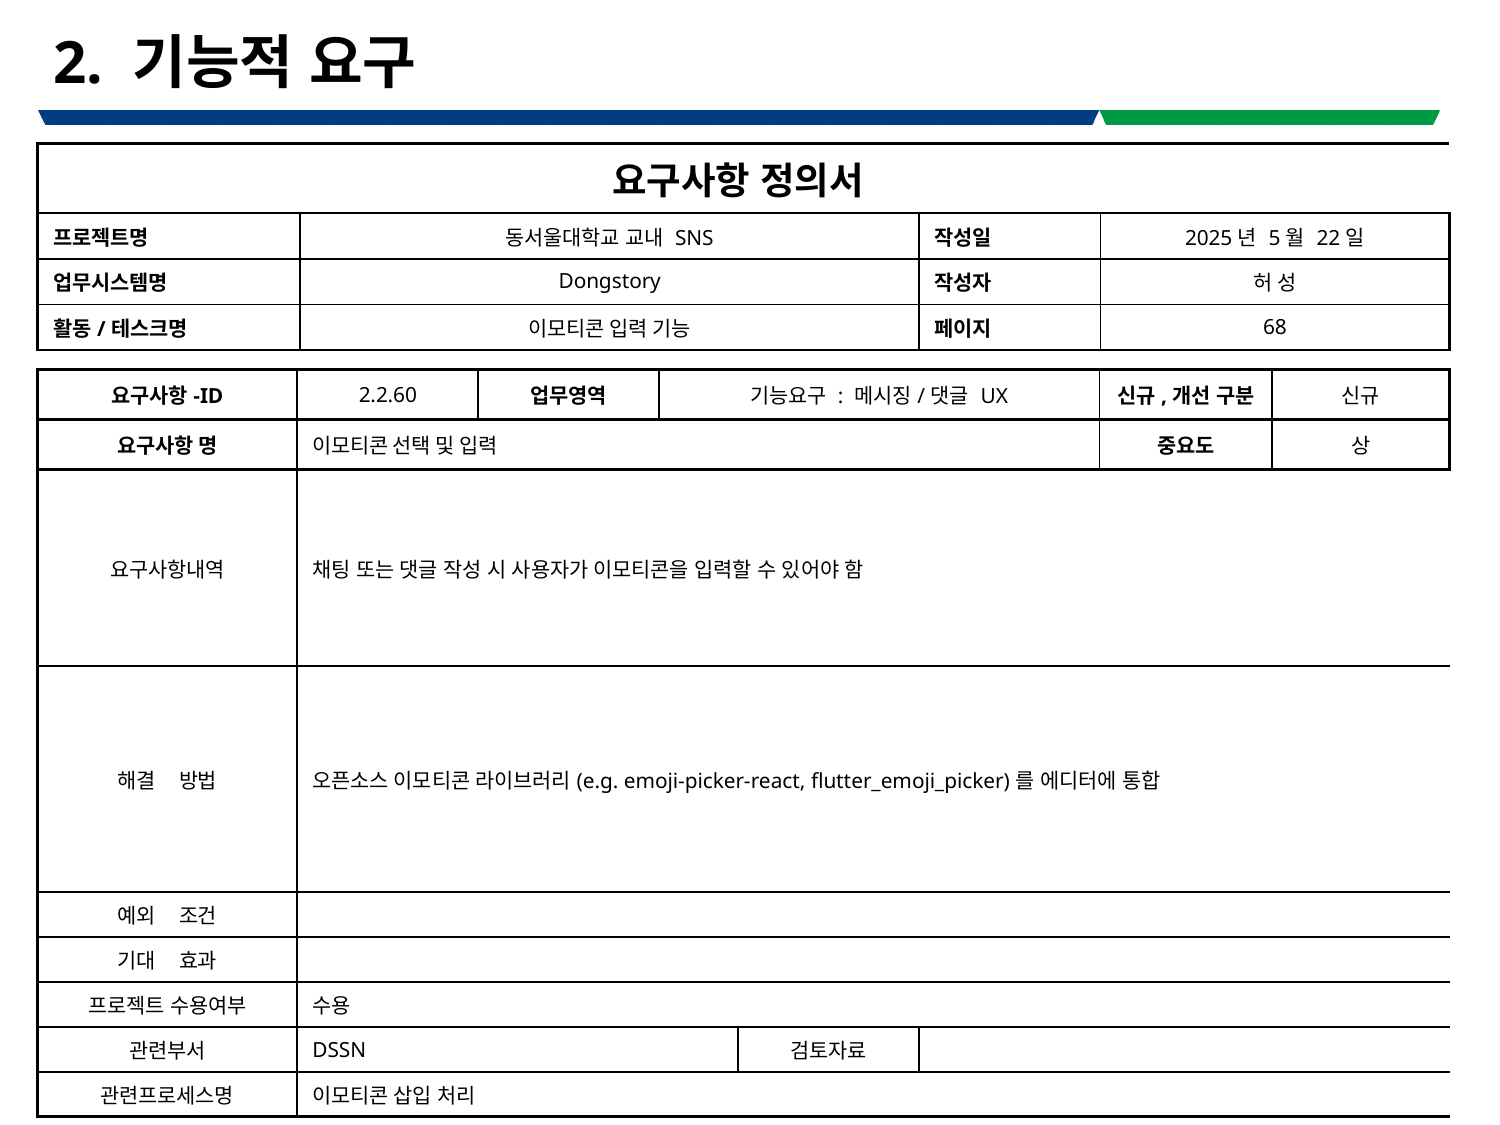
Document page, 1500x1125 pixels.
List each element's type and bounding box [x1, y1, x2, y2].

picture [38, 110, 1440, 125]
table_cell [298, 938, 1450, 981]
table_cell [1101, 214, 1448, 258]
table_header [1273, 371, 1448, 418]
table_cell [301, 305, 918, 349]
table_cell [301, 214, 918, 258]
table_cell [39, 1073, 296, 1115]
table_cell [301, 260, 918, 304]
table_cell [39, 893, 296, 936]
table_cell [39, 471, 296, 665]
table_header [39, 371, 296, 418]
table_cell [39, 421, 296, 468]
table_cell [39, 938, 296, 981]
table_cell [920, 260, 1100, 304]
table_header [39, 145, 1449, 212]
table_cell [298, 893, 1450, 936]
table_cell [739, 1028, 918, 1071]
table_cell [298, 1073, 1450, 1115]
table_cell [298, 1028, 737, 1071]
table_header [479, 371, 658, 418]
table_cell [920, 305, 1100, 349]
table_cell [1101, 260, 1448, 304]
table_cell [920, 1028, 1450, 1071]
table_cell [39, 260, 299, 304]
table_cell [1100, 421, 1271, 468]
table_cell [298, 471, 1450, 665]
table_header [298, 371, 477, 418]
title [38, 31, 843, 97]
table_cell [1273, 421, 1448, 468]
table_cell [39, 667, 296, 891]
table_header [1100, 371, 1271, 418]
table_cell [298, 983, 1450, 1026]
table_cell [1101, 305, 1448, 349]
table_cell [39, 214, 299, 258]
table_cell [39, 305, 299, 349]
table_cell [298, 421, 1099, 468]
table_cell [920, 214, 1100, 258]
table_cell [39, 1028, 296, 1071]
table_header [660, 371, 1099, 418]
table_cell [39, 983, 296, 1026]
table_cell [298, 667, 1450, 891]
